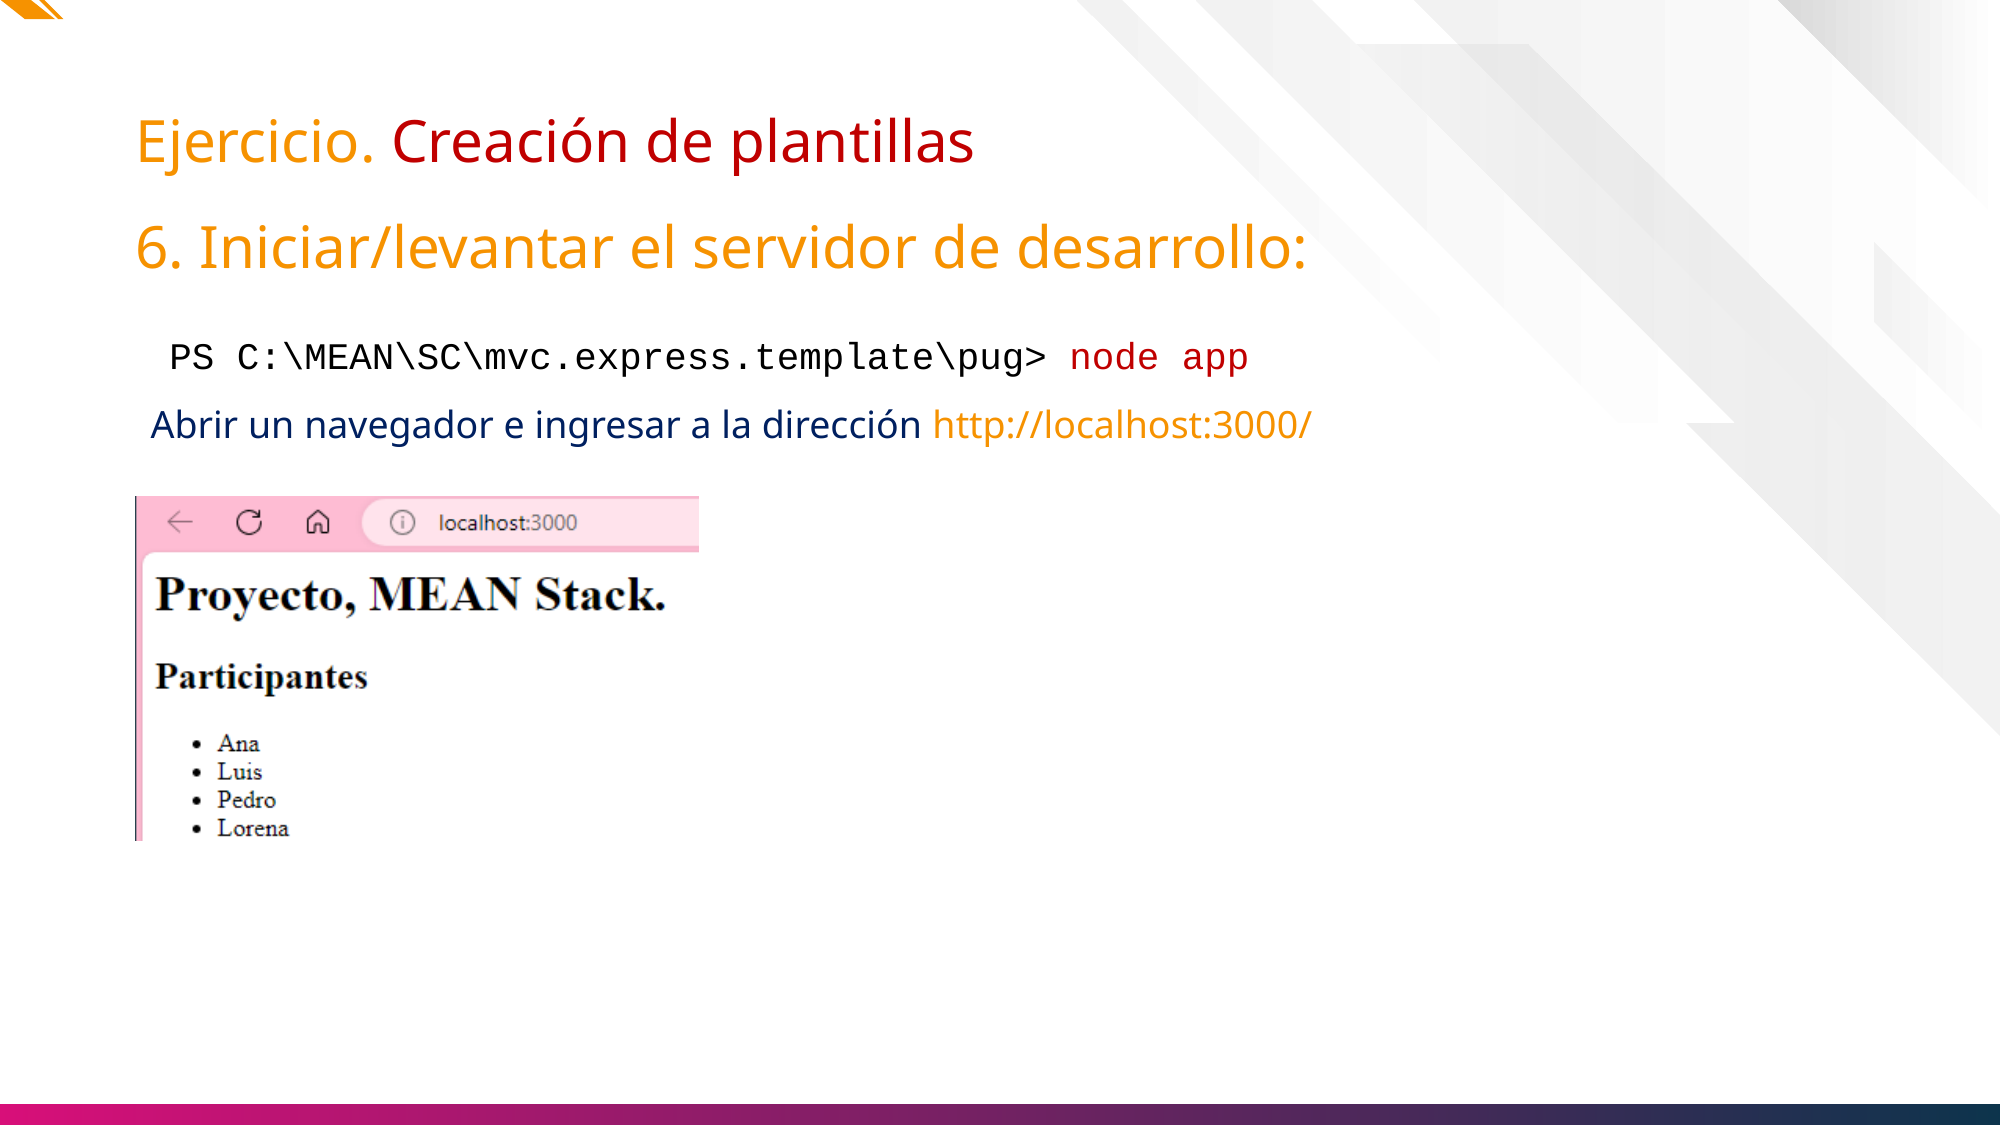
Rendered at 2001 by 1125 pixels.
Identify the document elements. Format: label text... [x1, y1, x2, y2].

picture [135, 496, 699, 841]
title 6. Iniciar/levantar el servidor de desarrollo: [135, 218, 1764, 282]
text_box Abrir un navegador e ingresar a la dirección http://localhost:3000/ [135, 393, 1642, 454]
text_box PS C:\MEAN\SC\mvc.express.template\pug> node app [79, 324, 1289, 385]
text_box Ejercicio. Creación de plantillas [135, 112, 1764, 176]
